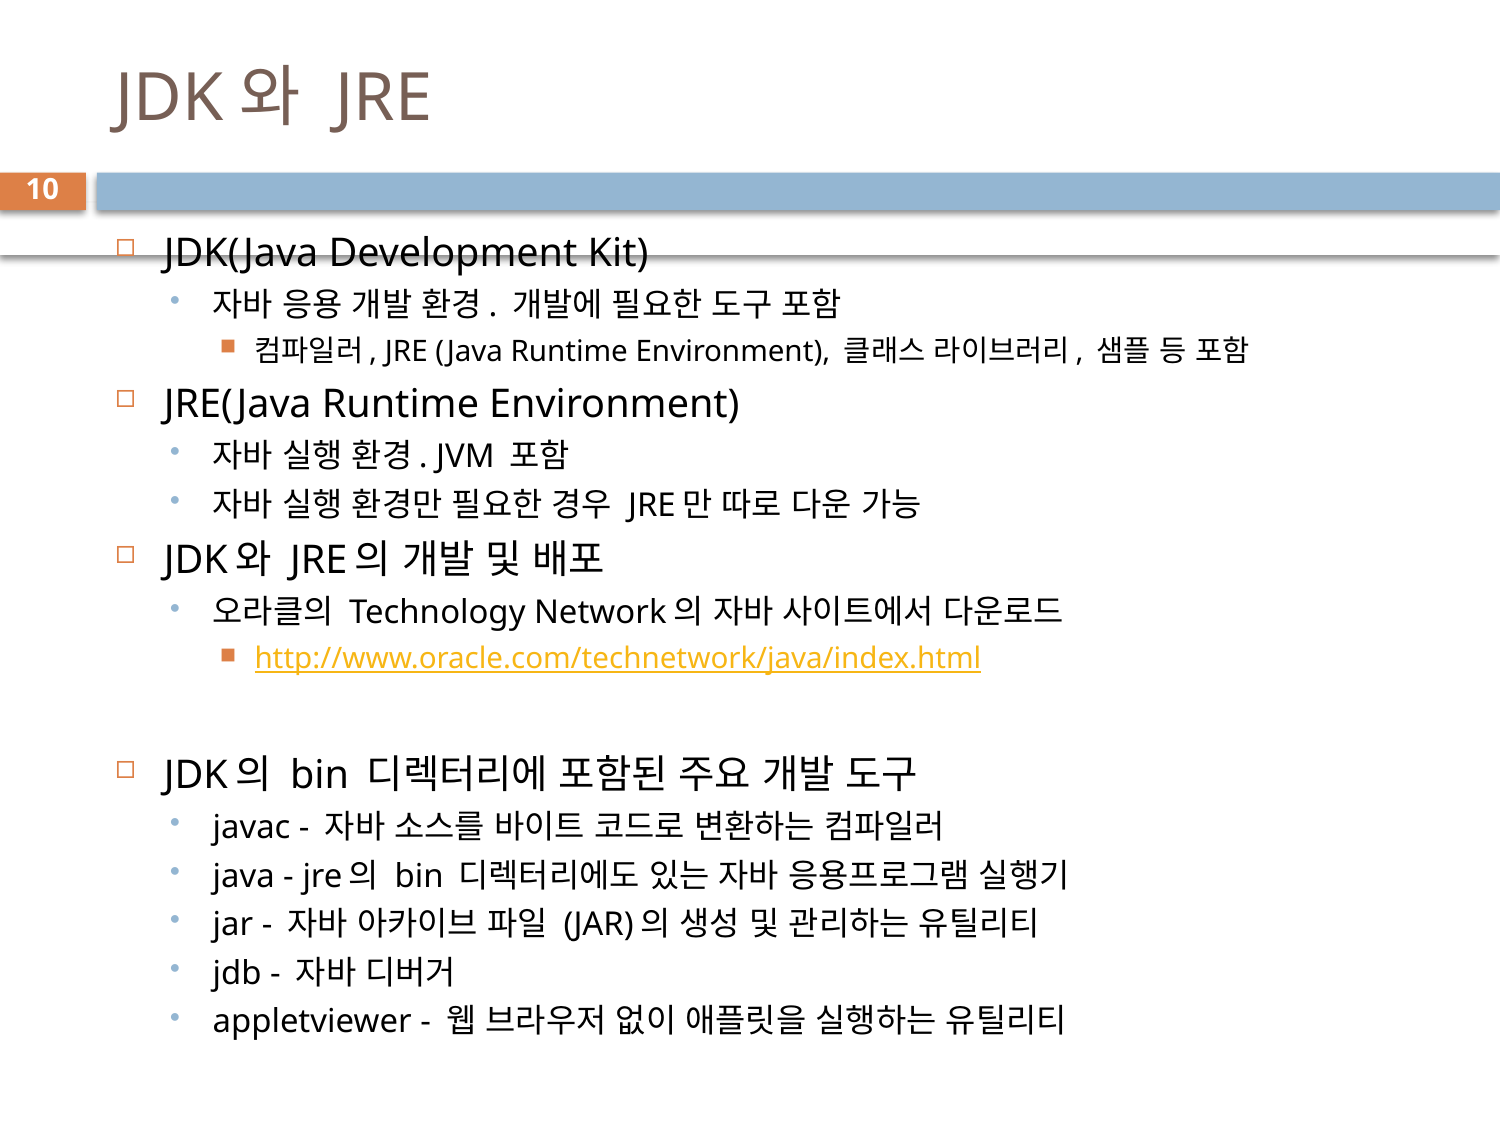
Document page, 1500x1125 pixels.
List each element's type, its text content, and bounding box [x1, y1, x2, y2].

slide_number 10 [0, 170, 87, 211]
title JDK와 JRE [100, 37, 1438, 149]
list JDK(Java Development Kit) 자바 응용 개발 환경. 개발에 필요한 도구 포함 컴파일러, JRE (Java Runtime Environment), 클래스 라이브러리, 샘플 등 포함 JRE(Java Runtime Environment) 자바 실행 환경. JVM 포함 자바 실행 환경만 필요한 경우 JRE만 따로 다운 가능 JDK와 JRE의 개발 및 배포 오라클의 Technology Network의 자바 사이트에서 다운로드 http://www.oracle.com/technetwork/java/index.html JDK의 bin 디렉터리에 포함된 주요 개발 도구 javac - 자바 소스를 바이트 코드로 변환하는 컴파일러 java - jre의 bin 디렉터리에도 있는 자바 응용프로그램 실행기 jar - 자바 아카이브 파일 (JAR)의 생성 및 관리하는 유틸리티 jdb - 자바 디버거 appletviewer - 웹 브라우저 없이 애플릿을 실행하는 유틸리티 [100, 219, 1438, 1047]
